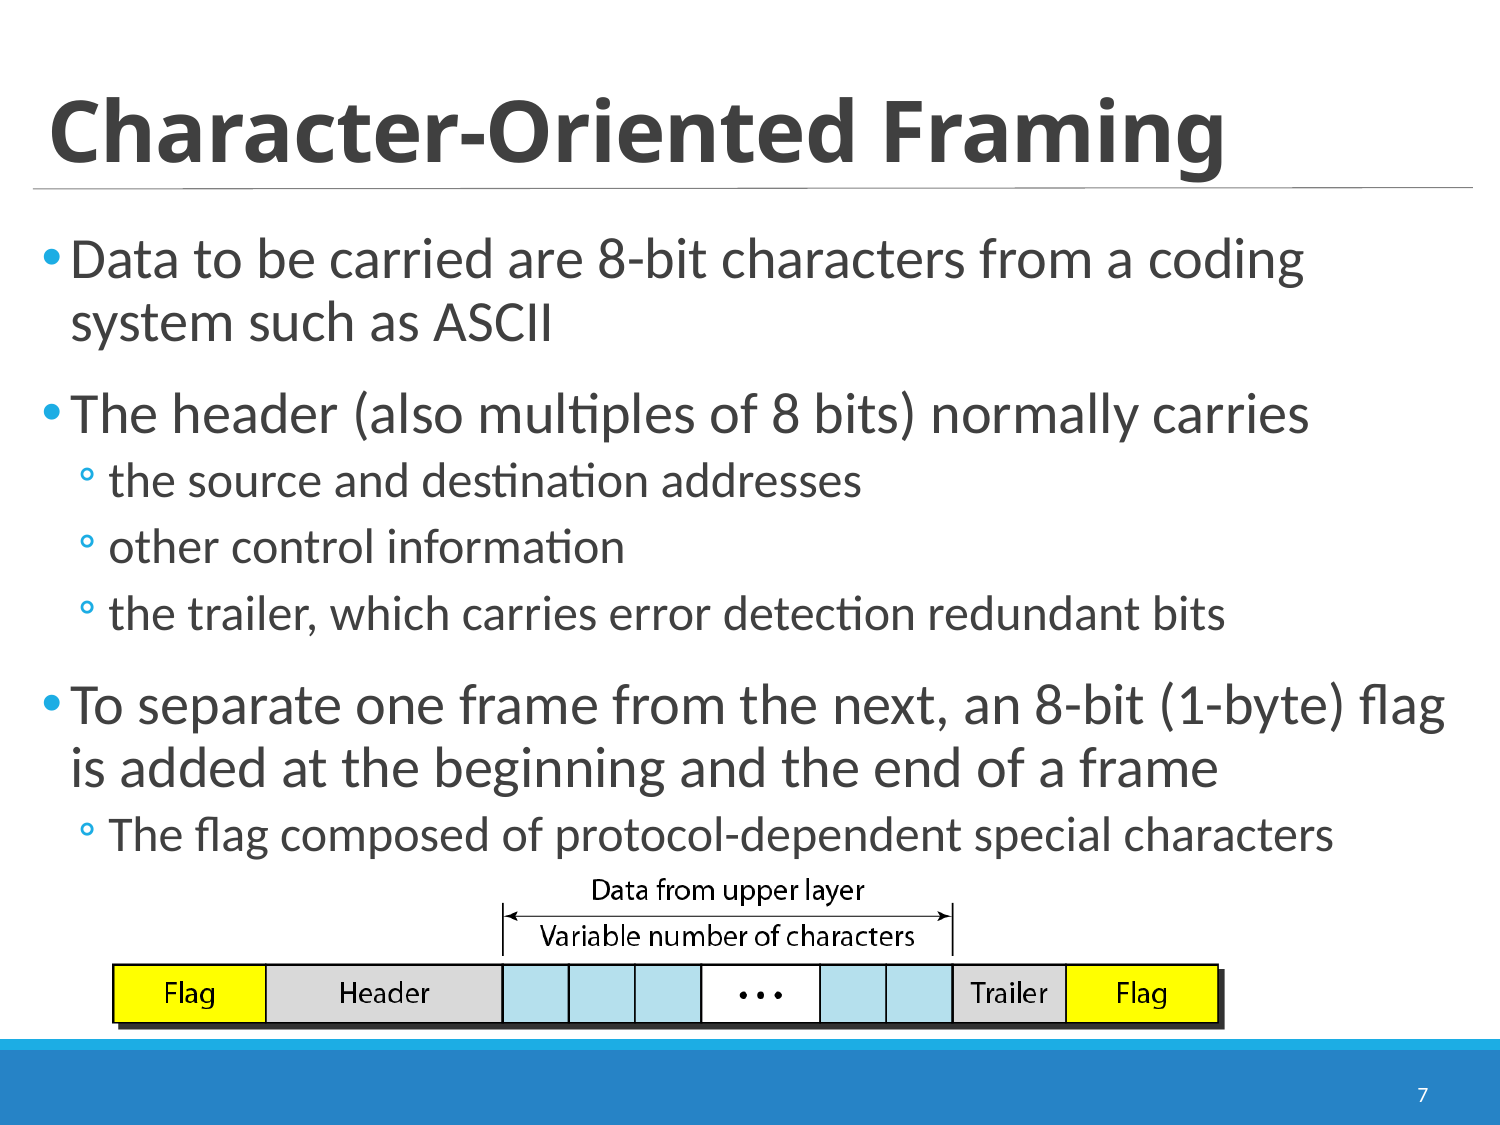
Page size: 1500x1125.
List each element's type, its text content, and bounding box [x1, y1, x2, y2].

list Data to be carried are 8-bit characters from a coding system such as ASCII The header (also multiples of 8 bits) normally carries the source and destination addresses other control information the trailer, which carries error detection redundant bits To separate one frame from the next, an 8-bit (1-byte) flag is added at the beginning and the end of a frame The flag composed of protocol-dependent special characters [32, 220, 1473, 963]
picture [111, 874, 1226, 1030]
title Character-Oriented Framing [32, 37, 1473, 188]
